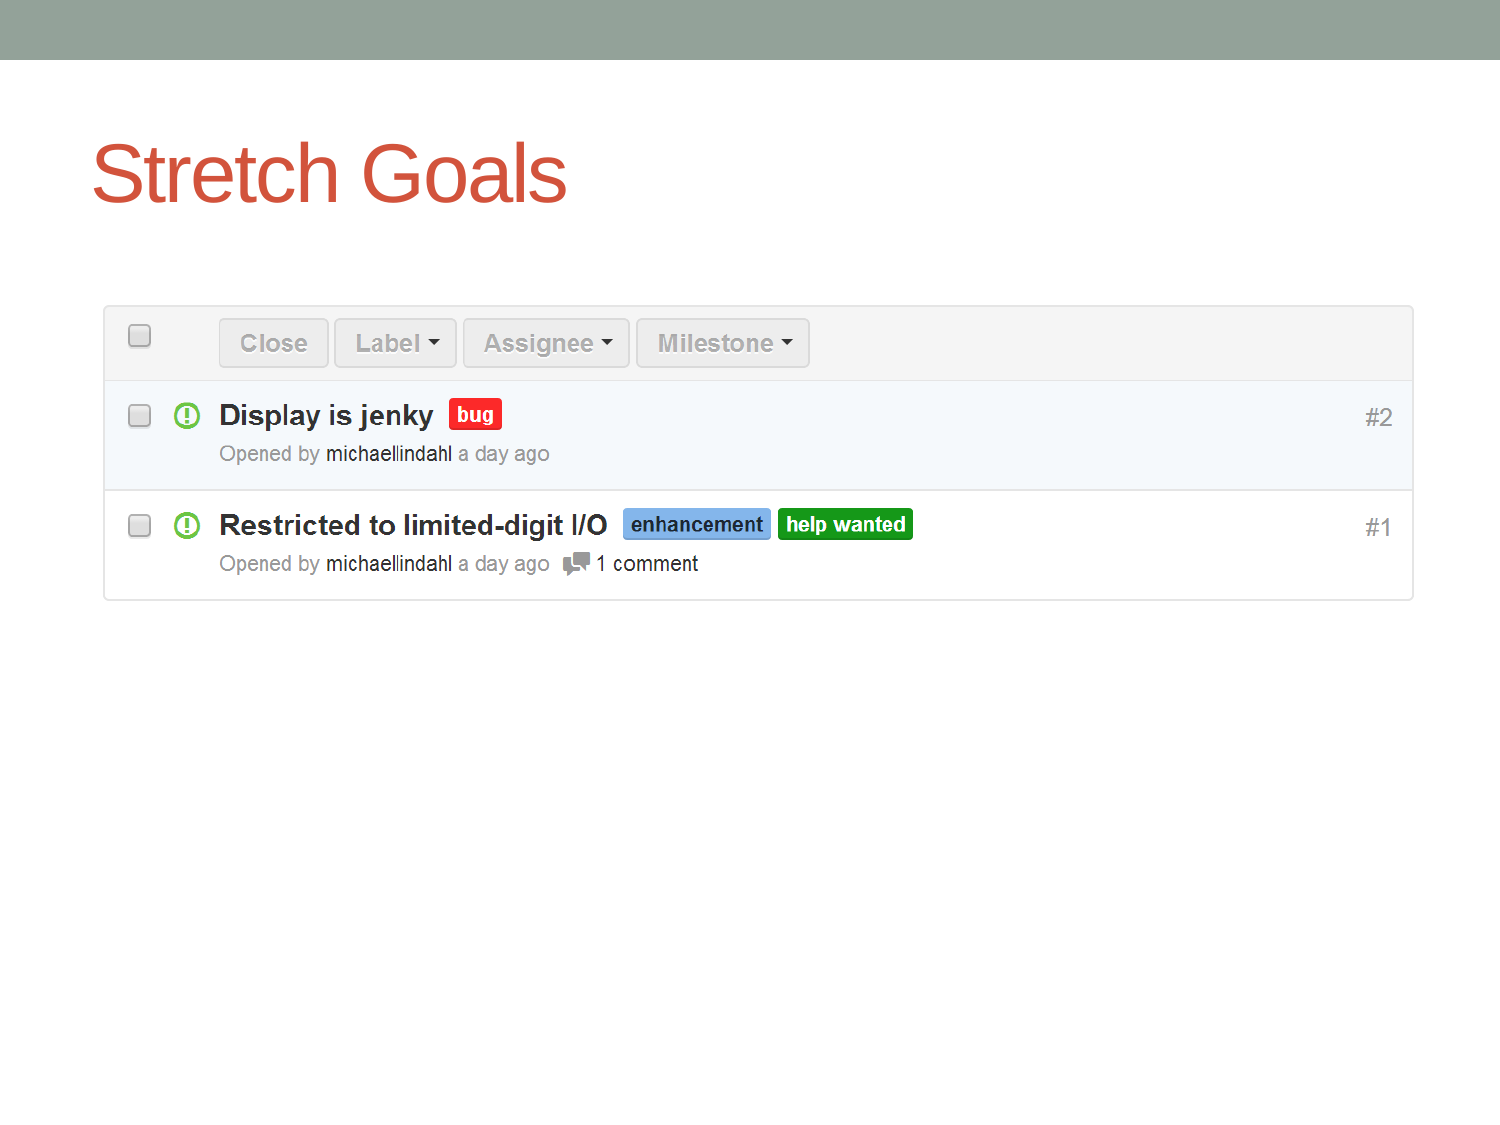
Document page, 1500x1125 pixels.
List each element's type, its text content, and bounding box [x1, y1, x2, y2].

title Stretch Goals [75, 87, 1425, 250]
picture [87, 287, 1424, 613]
